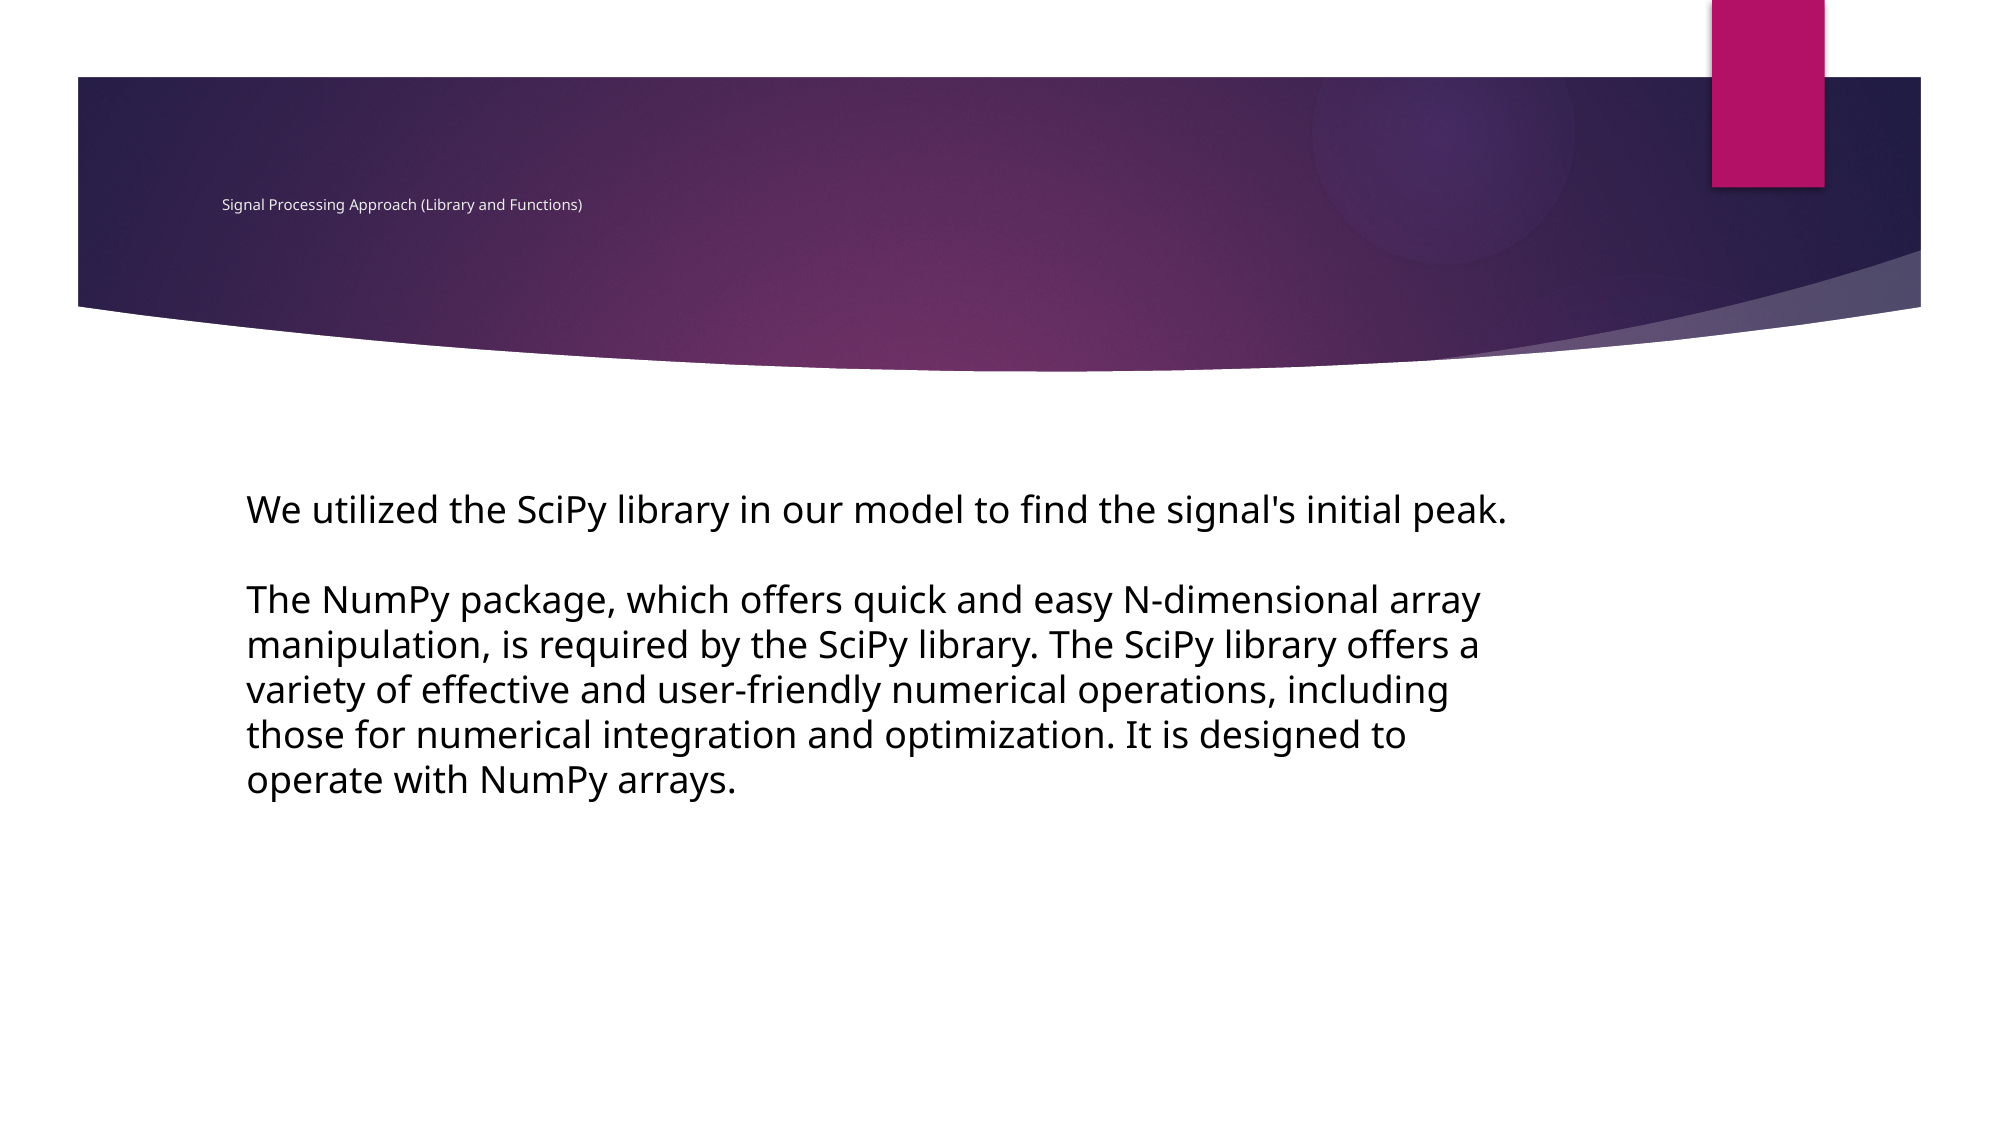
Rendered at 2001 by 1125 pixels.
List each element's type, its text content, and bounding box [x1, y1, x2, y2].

text_box We utilized the SciPy library in our model to find the signal's initial peak. The NumPy package, which offers quick and easy N-dimensional array manipulation, is required by the SciPy library. The SciPy library offers a variety of effective and user-friendly numerical operations, including those for numerical integration and optimization. It is designed to operate with NumPy arrays. [231, 433, 1566, 808]
title Signal Processing Approach (Library and Functions) [206, 95, 1797, 314]
